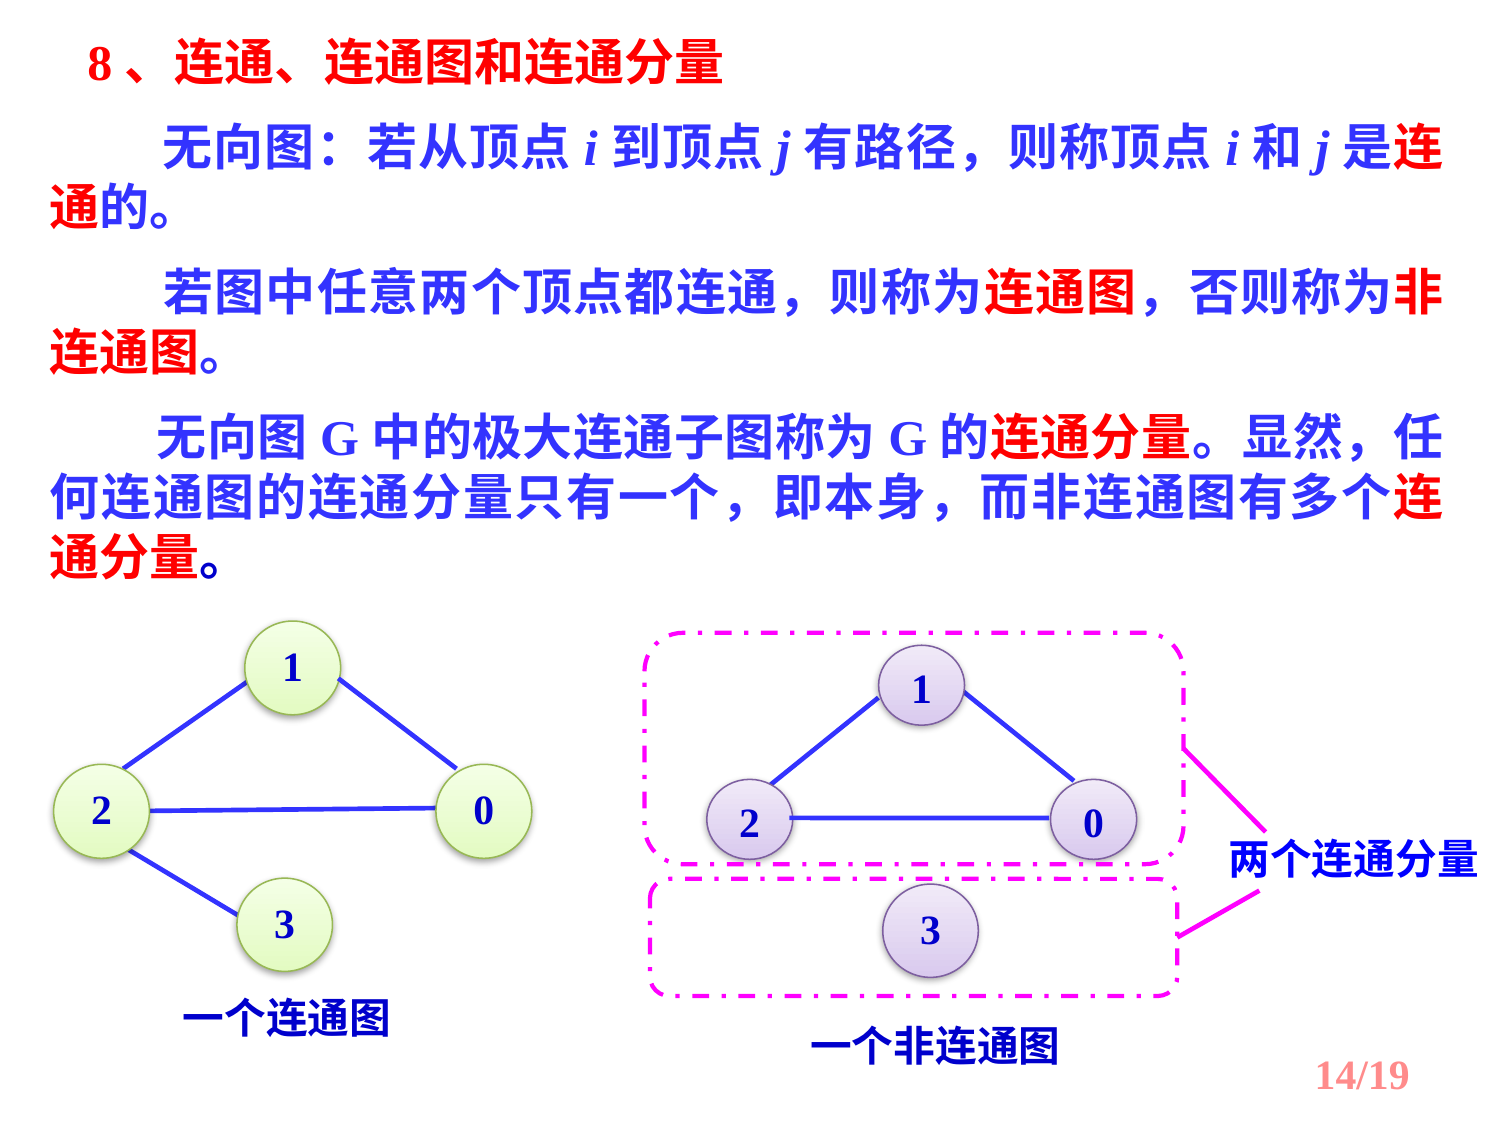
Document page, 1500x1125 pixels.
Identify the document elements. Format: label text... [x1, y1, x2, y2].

slide_number /19 [1074, 1042, 1425, 1103]
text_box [53, 620, 532, 1051]
text_box 8、连通、连通图和连通分量 无向图：若从顶点i到顶点j有路径，则称顶点i和j是连通的。 若图中任意两个顶点都连通，则称为连通图，否则称为非连通图。 无向图G中的极大连通子图称为G的连通分量。显然，任何连通图的连通分量只有一个，即本身，而非连通图有多个连通分量。 [35, 23, 1459, 594]
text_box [706, 1005, 1137, 1079]
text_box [644, 632, 1500, 997]
